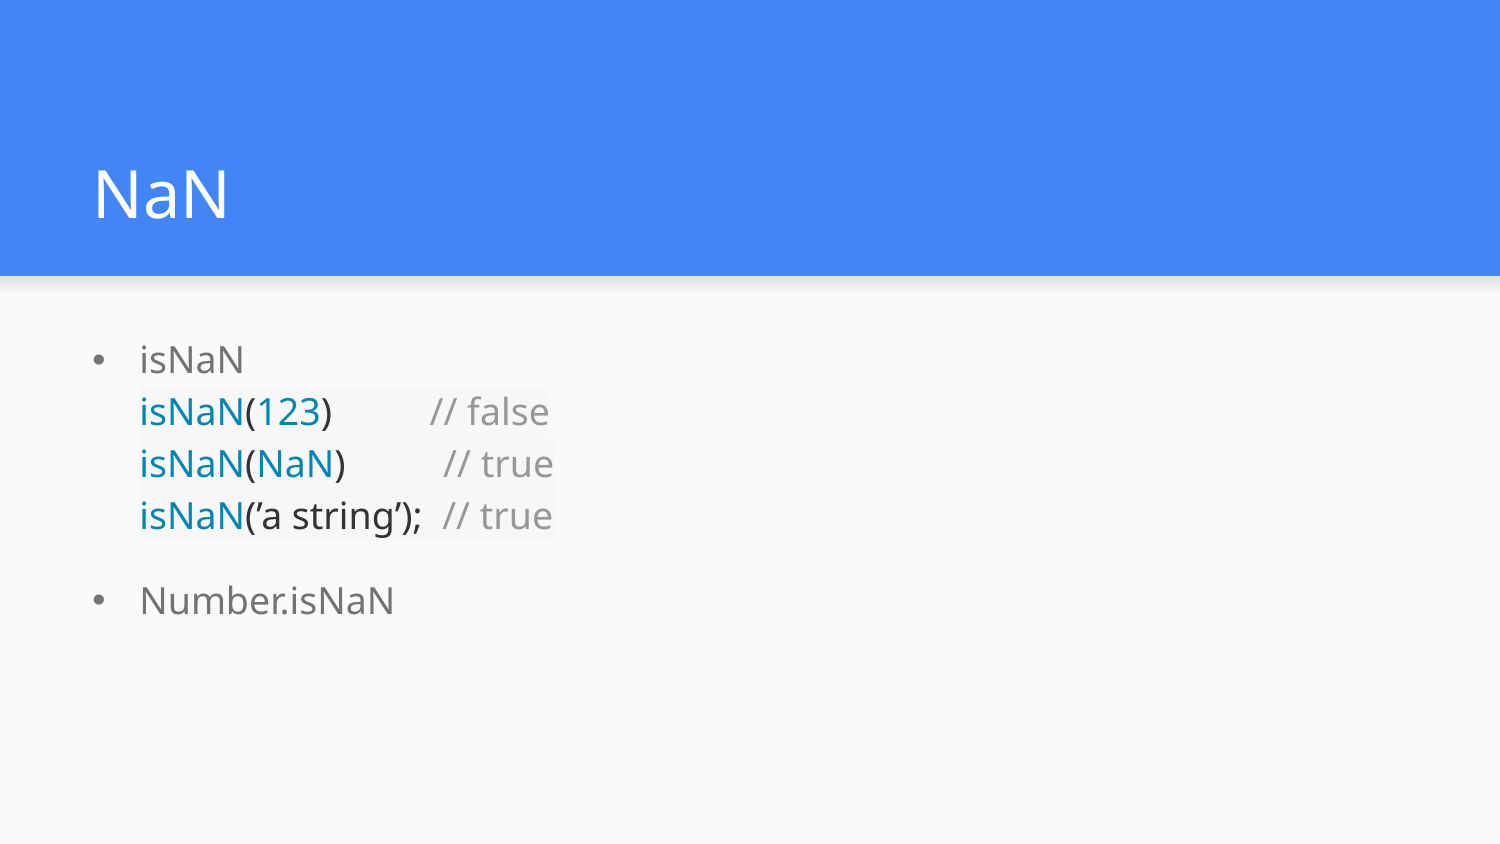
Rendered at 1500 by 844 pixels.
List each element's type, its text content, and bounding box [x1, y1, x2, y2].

list isNaN isNaN(123) // false isNaN(NaN) // true isNaN(’a string’); // true Number.isNaN [77, 314, 1427, 760]
title NaN [77, 121, 1427, 248]
